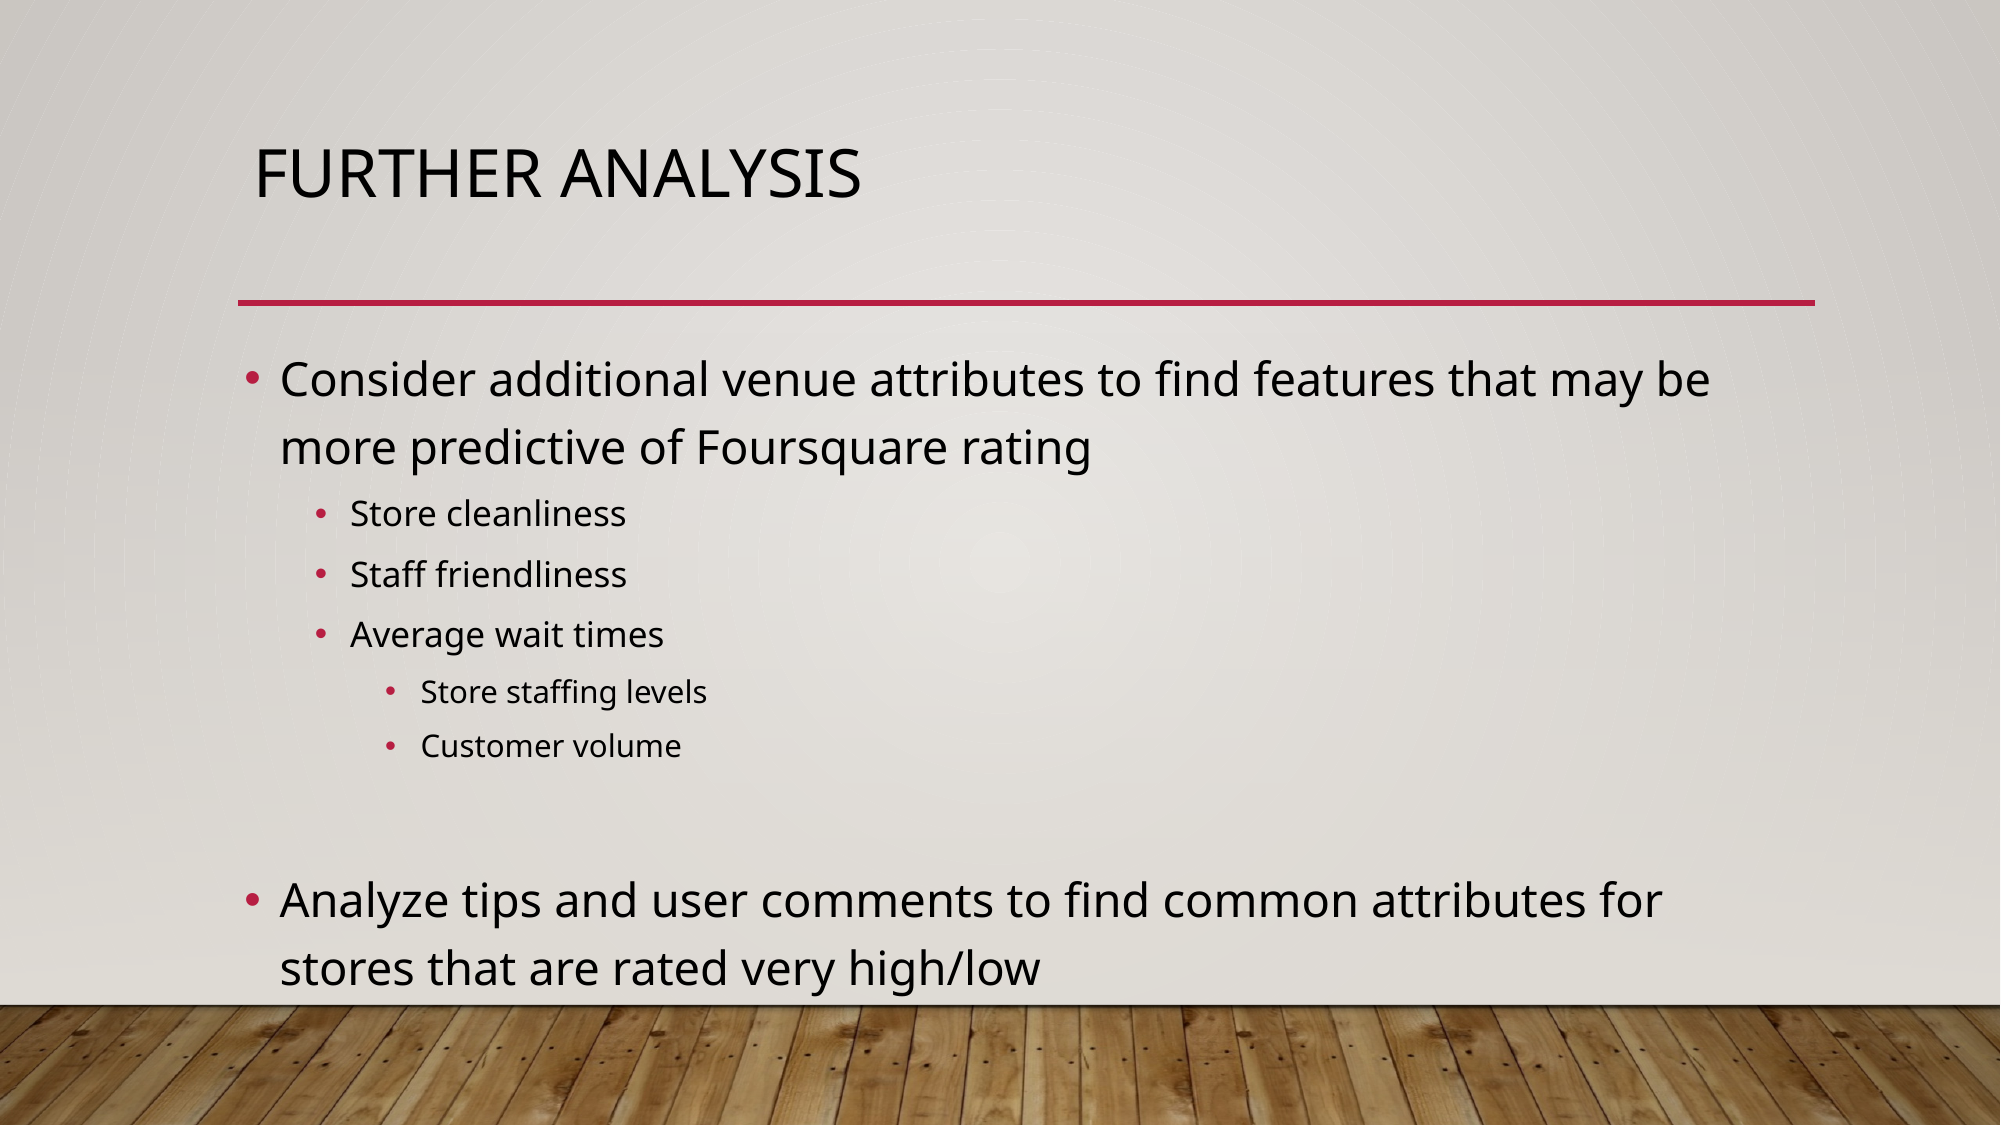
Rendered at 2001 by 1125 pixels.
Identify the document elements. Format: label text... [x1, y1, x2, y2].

title Further analysis [238, 131, 1814, 305]
picture [0, 1005, 2000, 1125]
list Consider additional venue attributes to find features that may be more predictive of Foursquare rating Store cleanliness Staff friendliness Average wait times Store staffing levels Customer volume Analyze tips and user comments to find common attributes for stores that are rated very high/low [229, 330, 1825, 1003]
